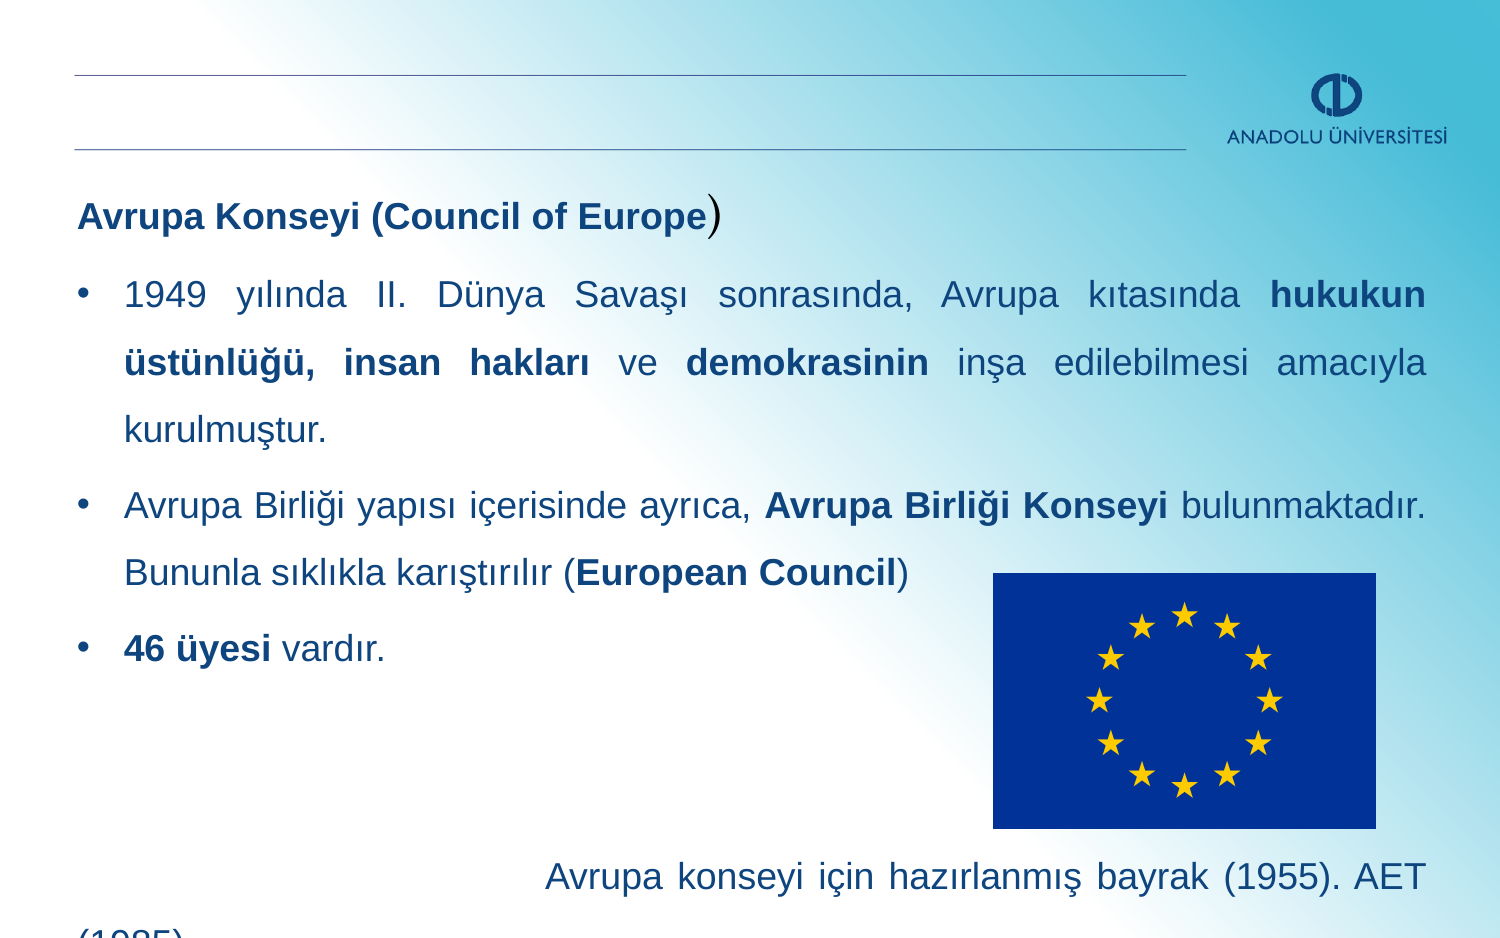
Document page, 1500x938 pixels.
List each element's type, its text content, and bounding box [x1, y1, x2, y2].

text_box Avrupa Konseyi (Council of Europe) 1949 yılında II. Dünya Savaşı sonrasında, Avrupa kıtasında hukukun üstünlüğü, insan hakları ve demokrasinin inşa edilebilmesi amacıyla kurulmuştur. Avrupa Birliği yapısı içerisinde ayrıca, Avrupa Birliği Konseyi bulunmaktadır. Bununla sıklıkla karıştırılır (European Council) 46 üyesi vardır. Avrupa konseyi için hazırlanmış bayrak (1955). AET (1985) [0, 134, 1442, 916]
picture [0, 0, 1500, 938]
picture [993, 573, 1377, 829]
